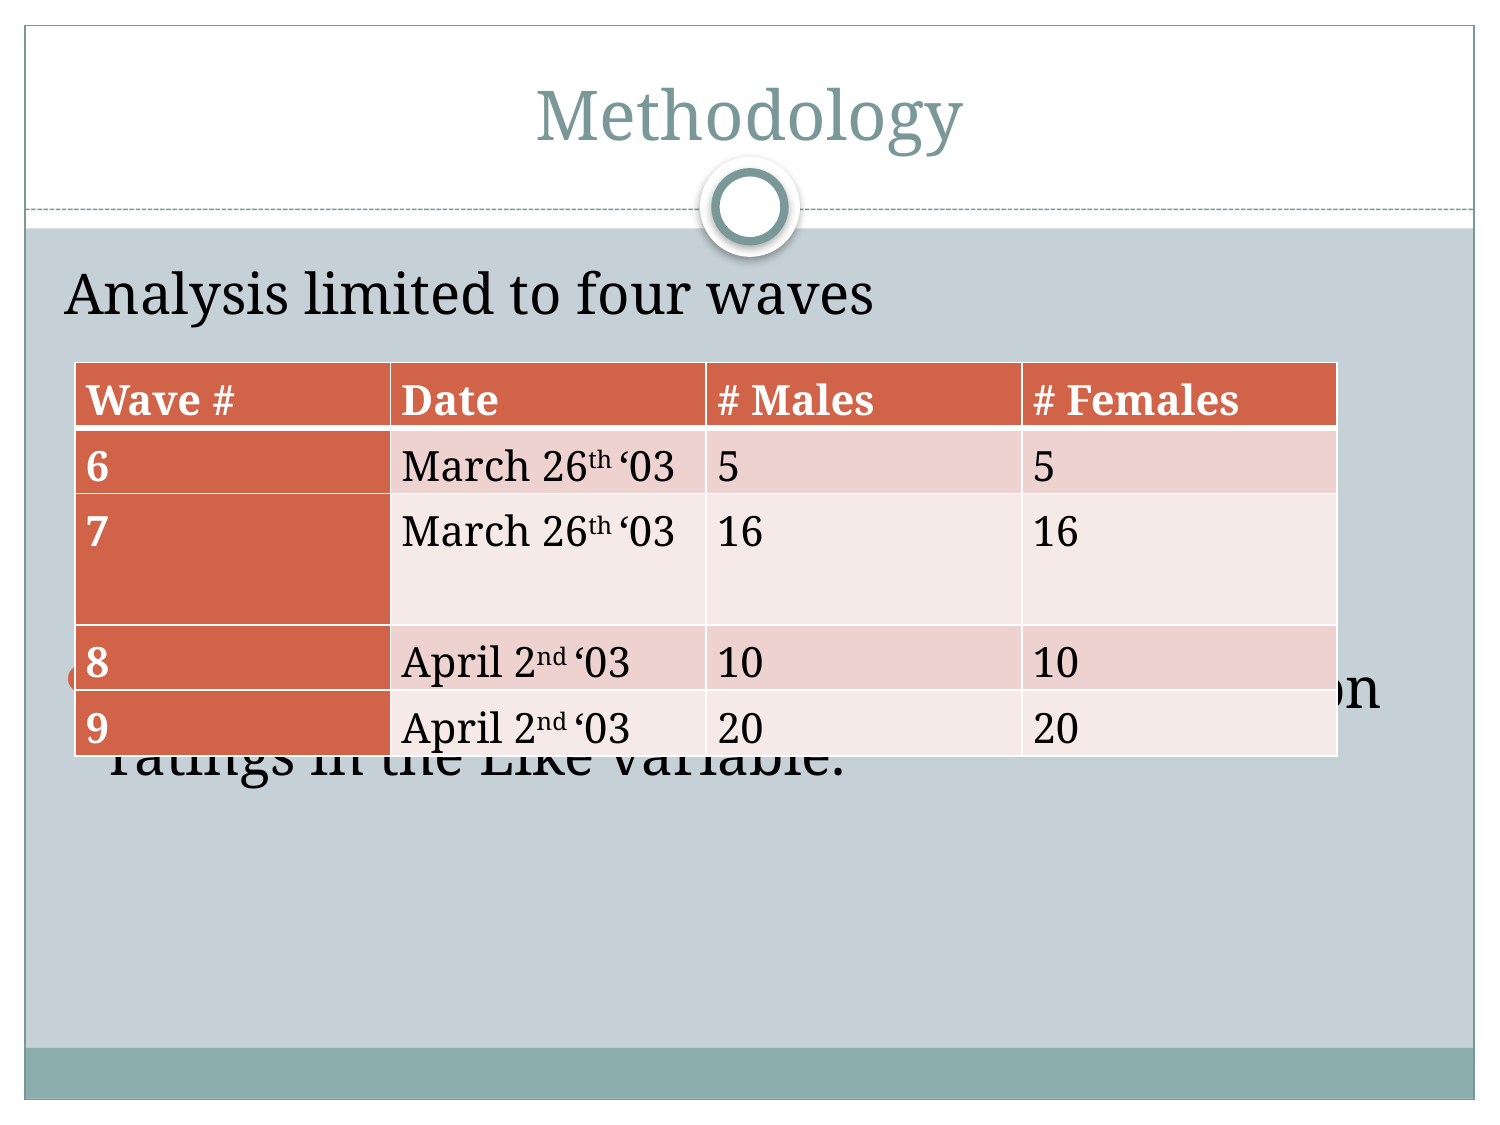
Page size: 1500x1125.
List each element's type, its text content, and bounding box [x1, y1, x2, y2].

table_cell 7 [76, 494, 390, 624]
table_cell 20 [1023, 691, 1336, 755]
table_cell 10 [707, 626, 1021, 689]
table_cell March 26th ‘03 [391, 431, 705, 493]
table_cell 8 [76, 626, 390, 689]
table_header # Females [1023, 363, 1336, 425]
table_cell April 2nd ‘03 [391, 626, 705, 689]
table_header Wave # [76, 363, 390, 425]
table_cell 6 [76, 431, 390, 493]
table_cell 16 [707, 494, 1021, 624]
table_cell 9 [76, 691, 390, 755]
table_cell 5 [707, 431, 1021, 493]
table_cell April 2nd ‘03 [391, 691, 705, 755]
table_header Date [391, 363, 705, 425]
table_cell 16 [1023, 494, 1336, 624]
list Analysis limited to four waves PCA and MDPREF used to map ratings based on ratings in the Like variable. [49, 250, 1445, 1001]
table_cell March 26th ‘03 [391, 494, 705, 624]
table_cell 20 [707, 691, 1021, 755]
table_cell 5 [1023, 431, 1336, 493]
title Methodology [49, 37, 1450, 162]
table_cell 10 [1023, 626, 1336, 689]
table_header # Males [707, 363, 1021, 425]
